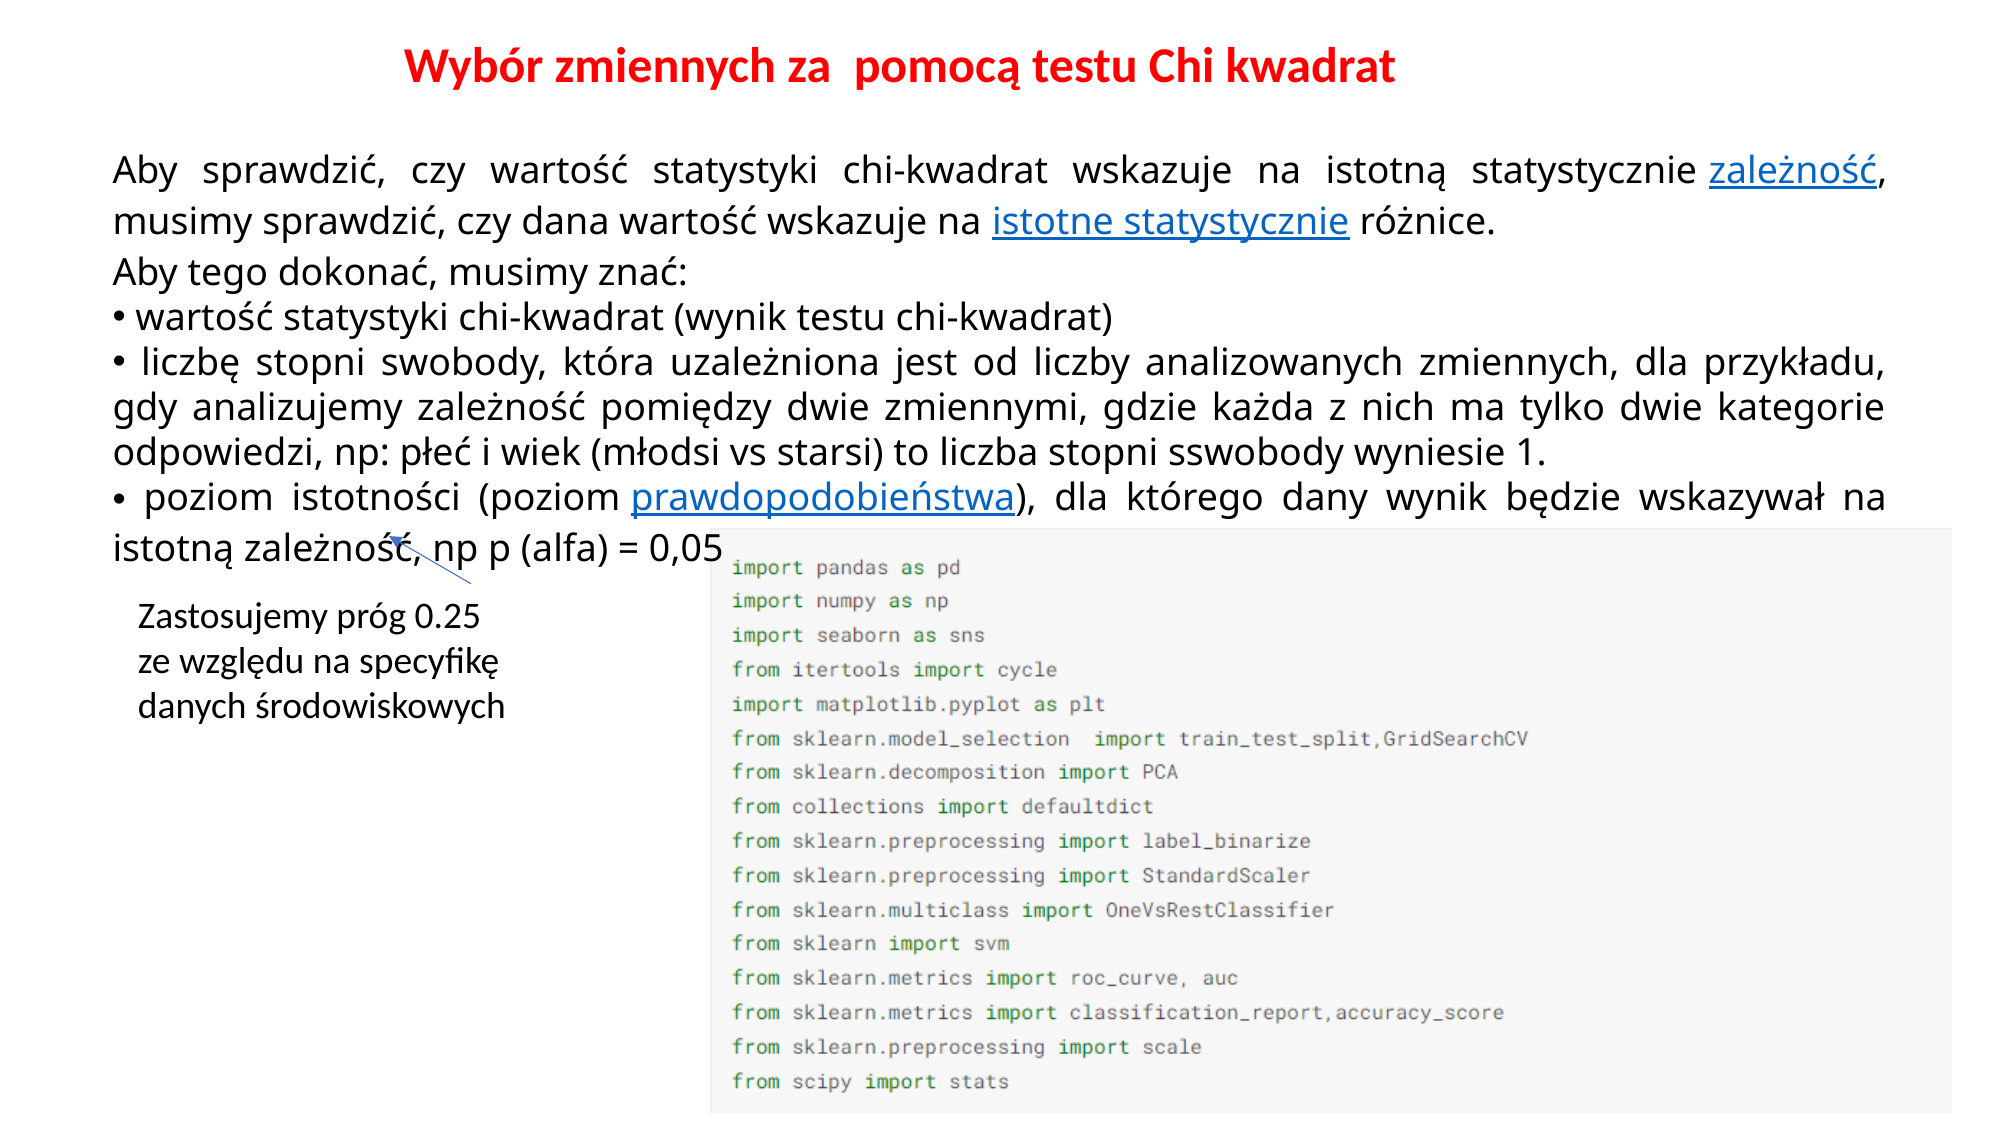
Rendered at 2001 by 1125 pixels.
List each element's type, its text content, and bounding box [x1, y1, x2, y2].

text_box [389, 536, 471, 584]
text_box Wybór zmiennych za pomocą testu Chi kwadrat [389, 25, 1582, 100]
picture [706, 524, 1952, 1113]
text_box Aby sprawdzić, czy wartość statystyki chi-kwadrat wskazuje na istotną statystycznie zależność, musimy sprawdzić, czy dana wartość wskazuje na istotne statystycznie różnice. Aby tego dokonać, musimy znać: wartość statystyki chi-kwadrat (wynik testu chi-kwadrat) liczbę stopni swobody, która uzależniona jest od liczby analizowanych zmiennych, dla przykładu, gdy analizujemy zależność pomiędzy dwie zmiennymi, gdzie każda z nich ma tylko dwie kategorie odpowiedzi, np: płeć i wiek (młodsi vs starsi) to liczba stopni sswobody wyniesie 1. poziom istotności (poziom prawdopodobieństwa), dla którego dany wynik będzie wskazywał na istotną zależność, np p (alfa) = 0,05 [97, 138, 1903, 577]
text_box Zastosujemy próg 0.25 ze względu na specyfikę danych środowiskowych [123, 583, 532, 734]
